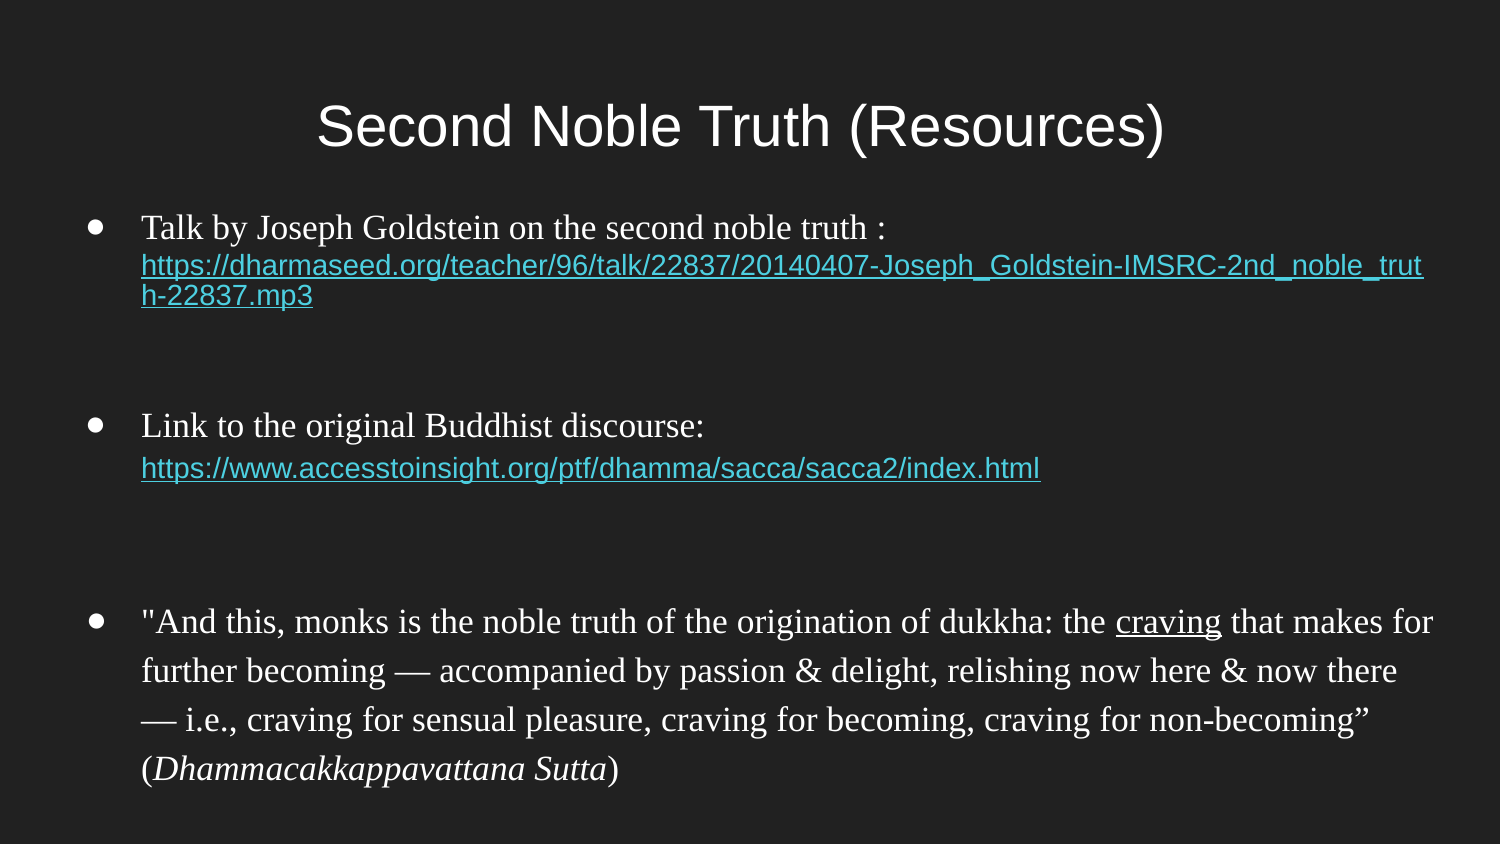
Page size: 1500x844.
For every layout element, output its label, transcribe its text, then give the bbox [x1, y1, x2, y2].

list Talk by Joseph Goldstein on the second noble truth : https://dharmaseed.org/teacher/96/talk/22837/20140407-Joseph_Goldstein-IMSRC-2nd_noble_truth-22837.mp3 Link to the original Buddhist discourse: https://www.accesstoinsight.org/ptf/dhamma/sacca/sacca2/index.html "And this, monks is the noble truth of the origination of dukkha: the craving that makes for further becoming — accompanied by passion & delight, relishing now here & now there — i.e., craving for sensual pleasure, craving for becoming, craving for non-becoming” (Dhammacakkappavattana Sutta) [51, 189, 1449, 750]
title Second Noble Truth (Resources) [51, 72, 1449, 167]
